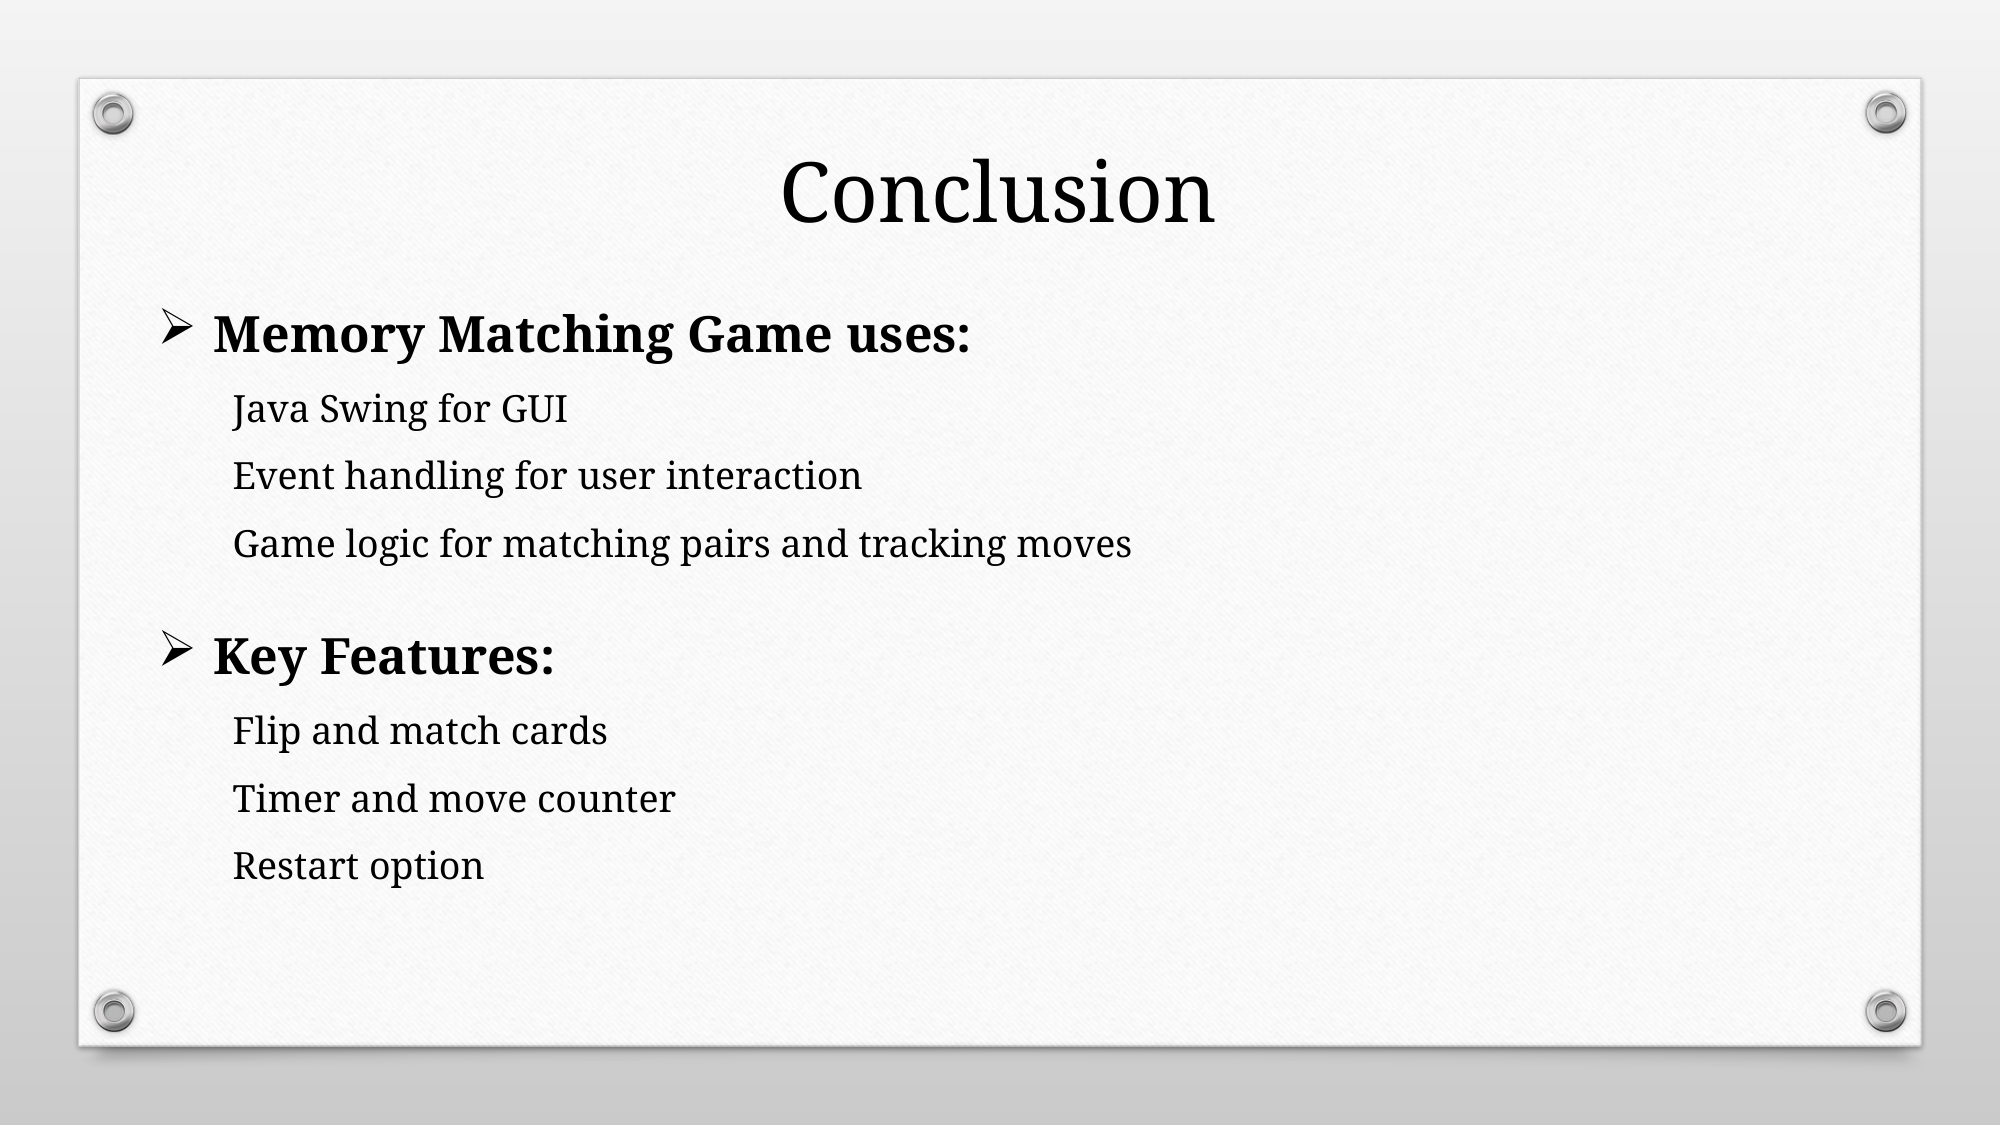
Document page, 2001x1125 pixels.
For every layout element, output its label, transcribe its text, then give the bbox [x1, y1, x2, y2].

text_box Conclusion [0, 132, 1999, 247]
text_box Memory Matching Game uses: Java Swing for GUI Event handling for user interaction Game logic for matching pairs and tracking moves Key Features: Flip and match cards Timer and move counter Restart option [142, 294, 1278, 895]
picture [0, 0, 2000, 1125]
